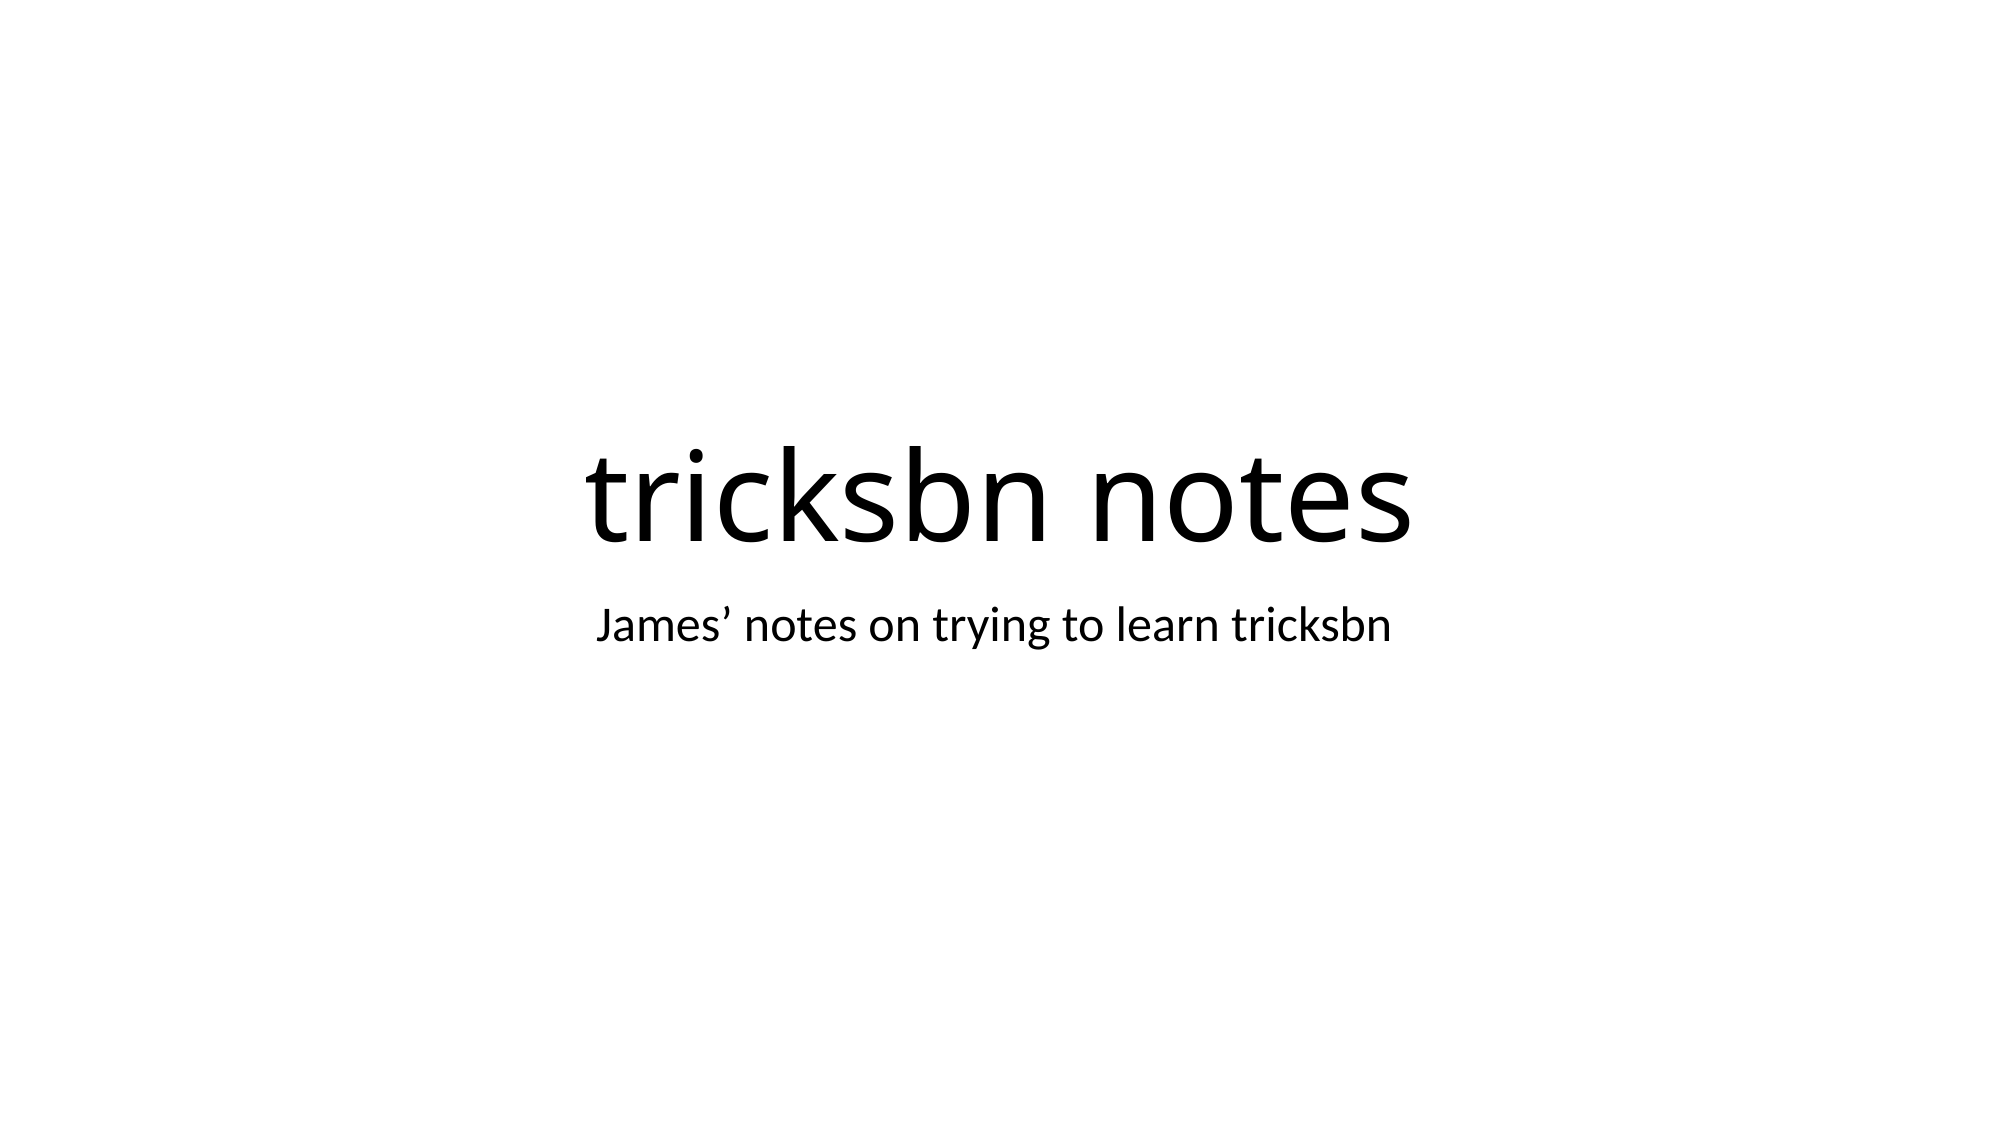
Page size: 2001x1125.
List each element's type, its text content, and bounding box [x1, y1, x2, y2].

subtitle James’ notes on trying to learn tricksbn [249, 590, 1750, 694]
title tricksbn notes [249, 184, 1750, 576]
